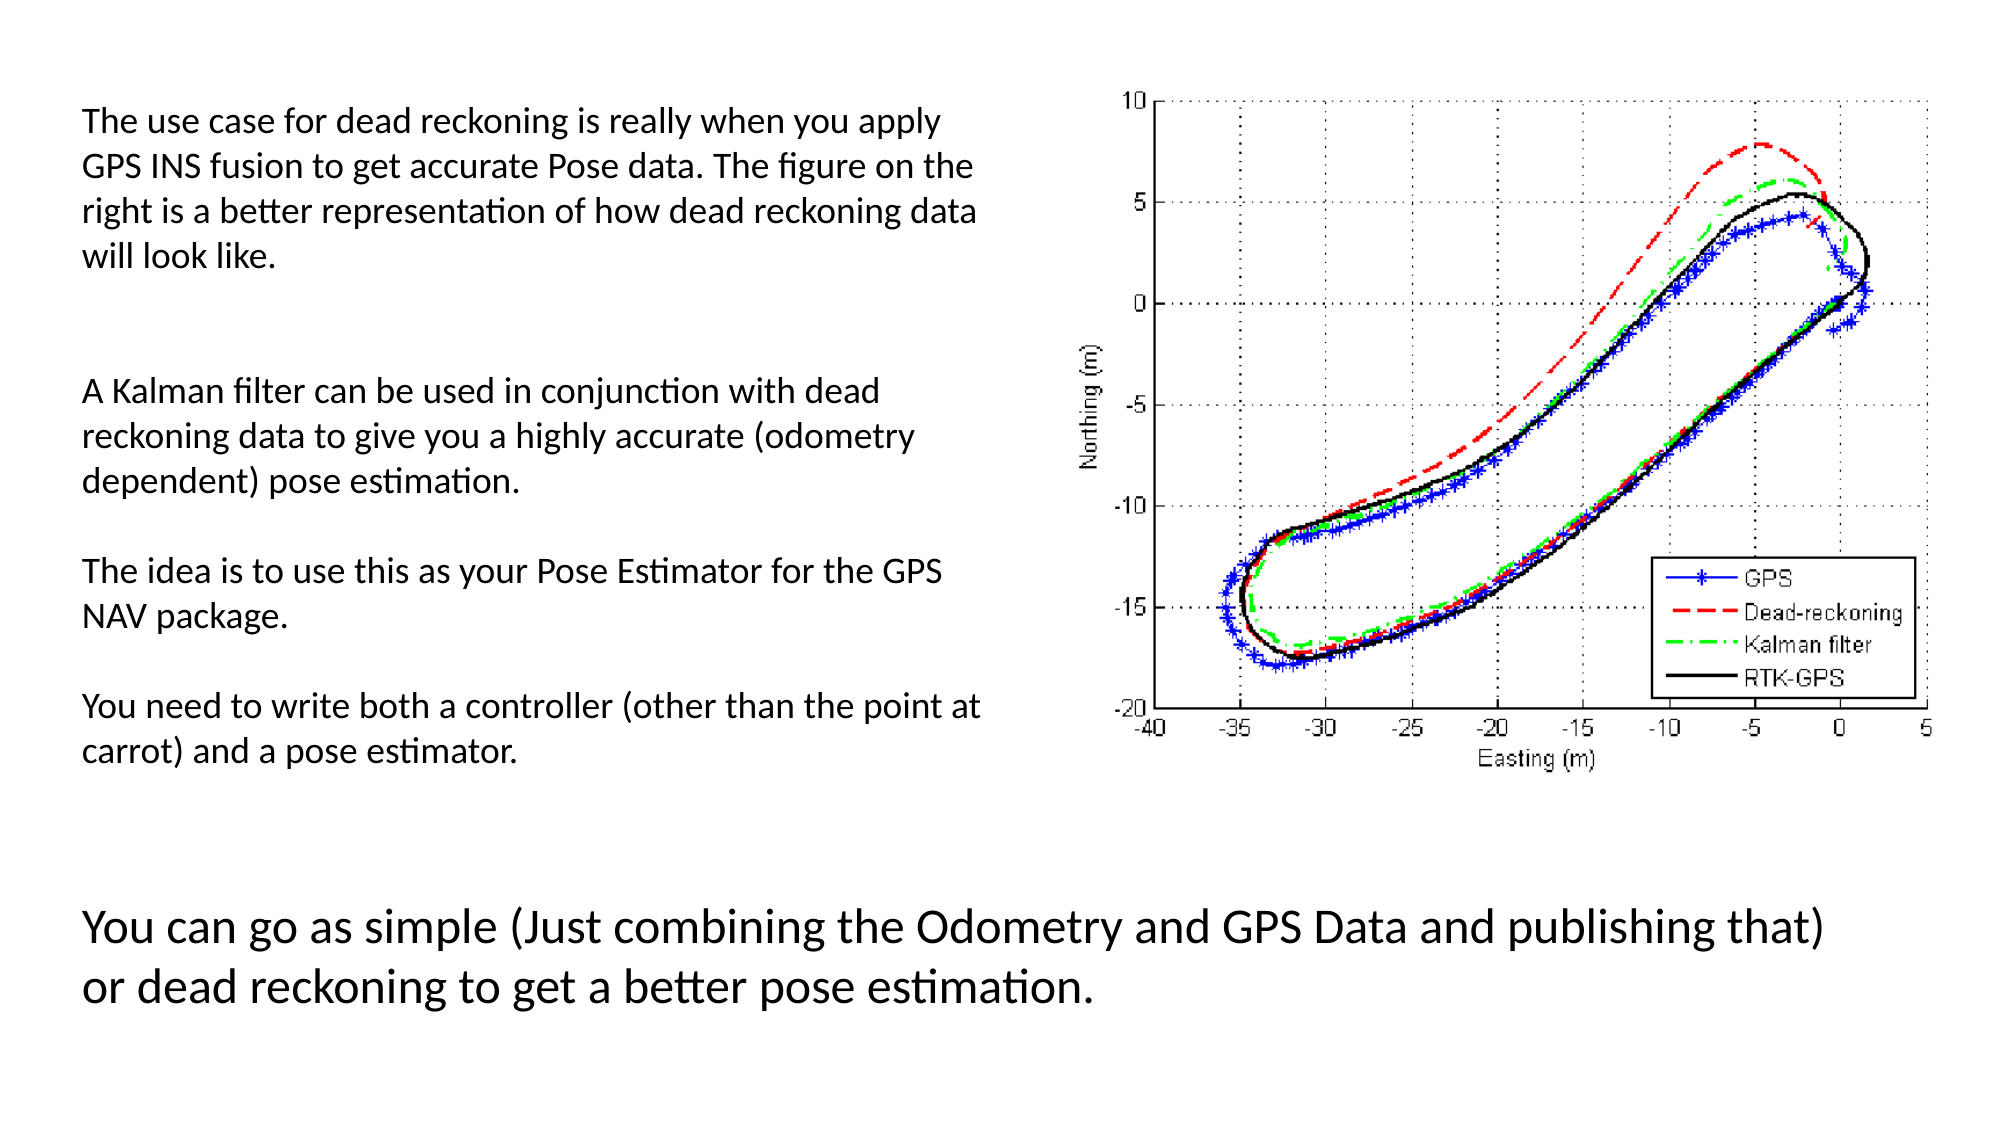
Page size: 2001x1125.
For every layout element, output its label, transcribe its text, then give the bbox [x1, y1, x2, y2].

text_box The use case for dead reckoning is really when you apply GPS INS fusion to get accurate Pose data. The figure on the right is a better representation of how dead reckoning data will look like. A Kalman filter can be used in conjunction with dead reckoning data to give you a highly accurate (odometry dependent) pose estimation. The idea is to use this as your Pose Estimator for the GPS NAV package. You need to write both a controller (other than the point at carrot) and a pose estimator. [67, 88, 1000, 779]
text_box You can go as simple (Just combining the Odometry and GPS Data and publishing that) or dead reckoning to get a better pose estimation. [67, 885, 1866, 1021]
picture [1070, 88, 1935, 793]
